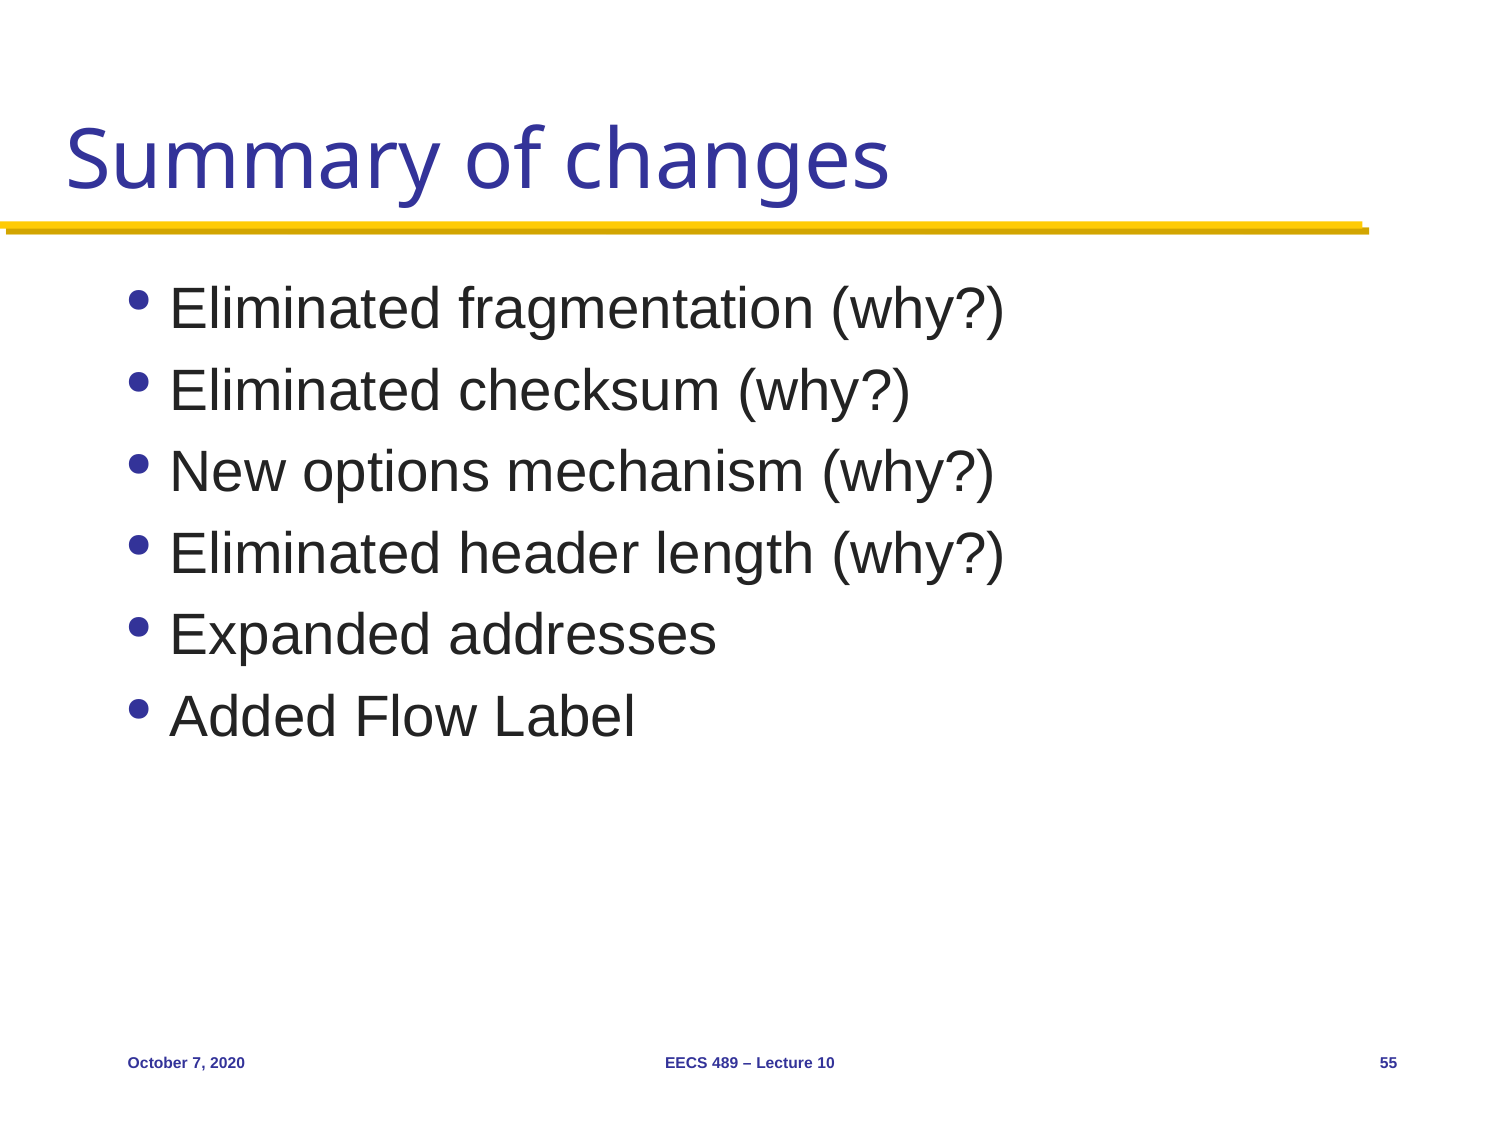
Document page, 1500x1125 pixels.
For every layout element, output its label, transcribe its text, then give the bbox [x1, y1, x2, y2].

title Summary of changes [49, 24, 1451, 213]
slide_number 55 [1312, 1024, 1413, 1101]
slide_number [112, 1024, 426, 1101]
footer EECS 489 – Lecture 10 [512, 1024, 988, 1101]
list Eliminated fragmentation (why?) Eliminated checksum (why?) New options mechanism (why?) Eliminated header length (why?) Expanded addresses Added Flow Label [112, 262, 1413, 988]
